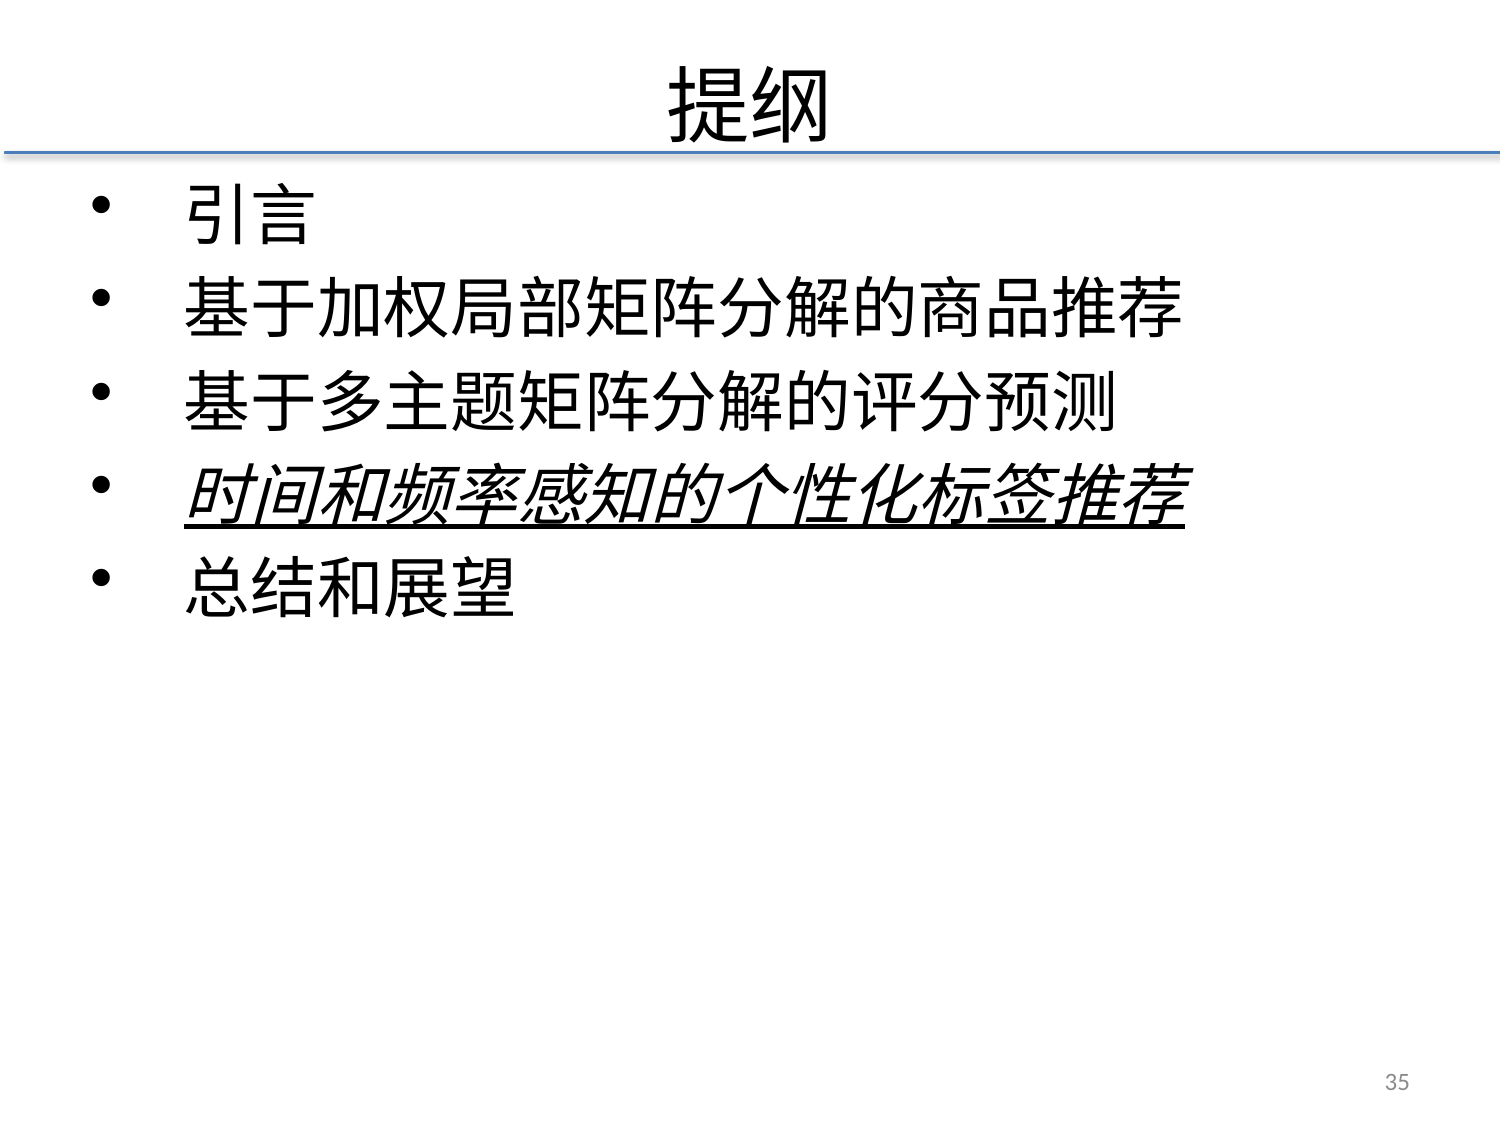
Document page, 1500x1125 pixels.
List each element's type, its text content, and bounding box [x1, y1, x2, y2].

title 提纲 [75, 45, 1425, 161]
list 引言 基于加权局部矩阵分解的商品推荐 基于多主题矩阵分解的评分预测 时间和频率感知的个性化标签推荐 总结和展望 [75, 172, 1500, 1047]
slide_number 34 [1074, 1058, 1425, 1103]
